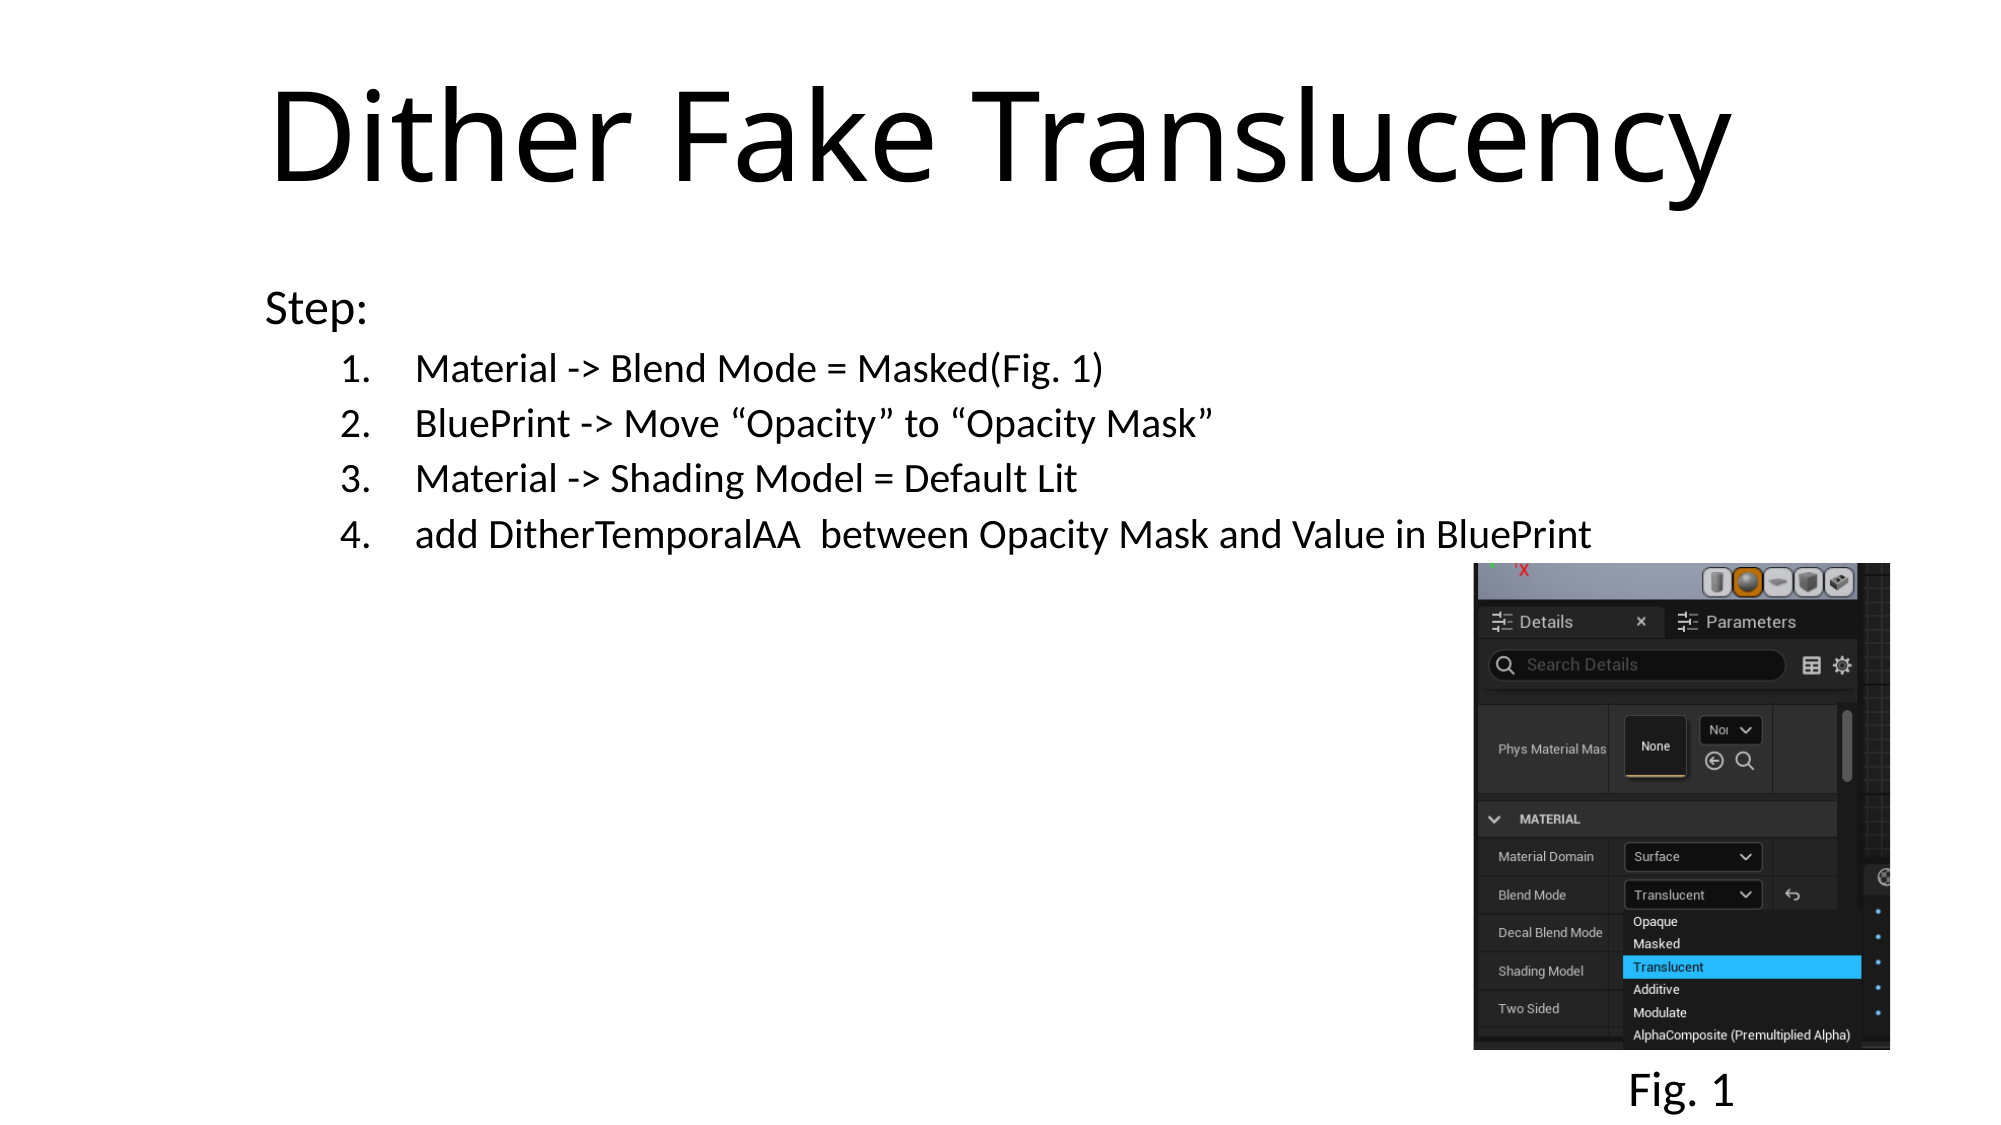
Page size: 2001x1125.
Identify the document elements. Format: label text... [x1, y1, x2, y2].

title Dither Fake Translucency [249, 44, 1750, 216]
picture [1473, 562, 1891, 1050]
text_box Fig. 1 [1576, 1050, 1788, 1124]
subtitle Step: Material -> Blend Mode = Masked(Fig. 1) BluePrint -> Move “Opacity” to “Opacity Mask” Material -> Shading Model = Default Lit add DitherTemporalAA between Opacity Mask and Value in BluePrint [249, 274, 1750, 924]
